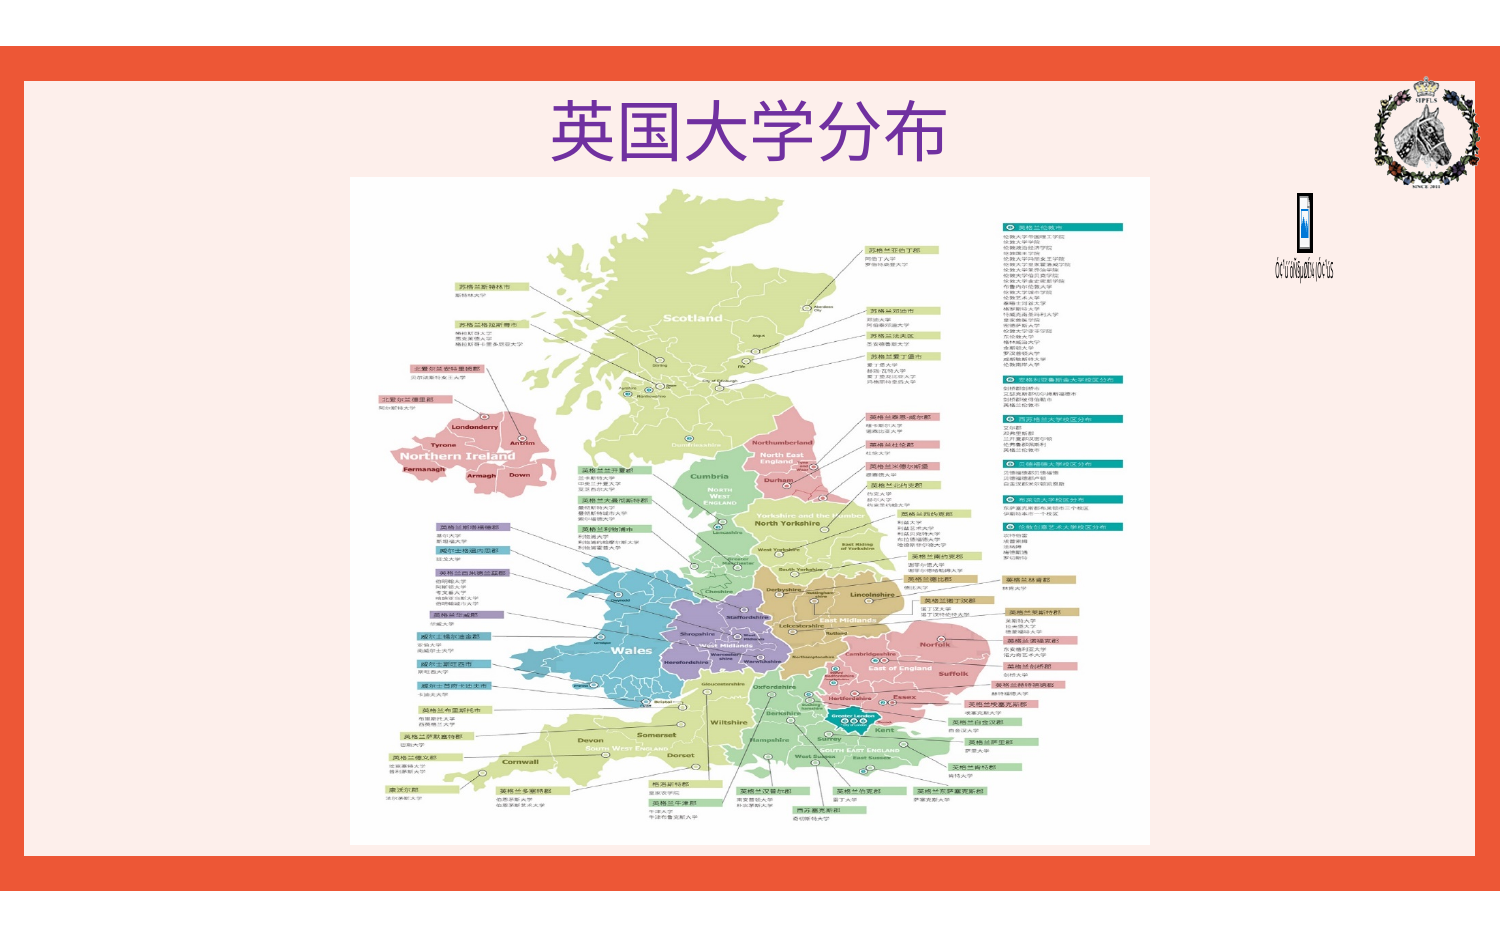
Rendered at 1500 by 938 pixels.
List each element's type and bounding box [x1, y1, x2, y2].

picture [0, 46, 1500, 891]
text_box [1249, 193, 1359, 296]
